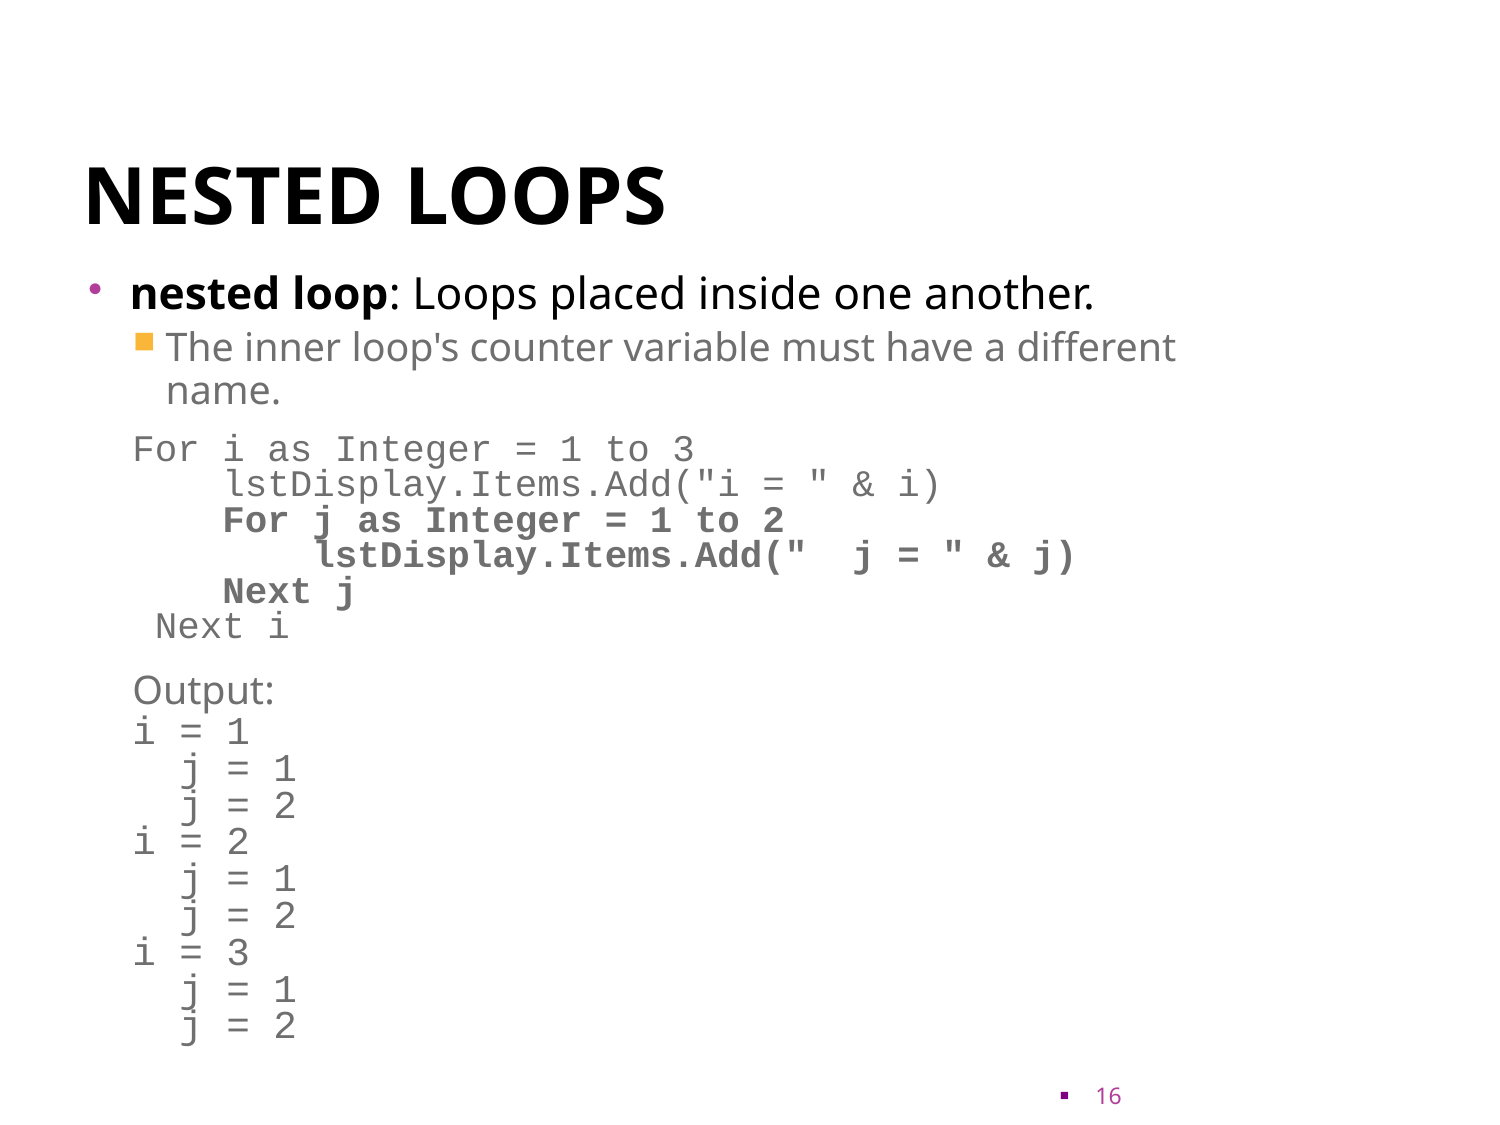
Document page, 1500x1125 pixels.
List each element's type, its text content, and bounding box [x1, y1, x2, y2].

slide_number 16 [1025, 1075, 1122, 1113]
list nested loop: Loops placed inside one another. The inner loop's counter variable must have a different name. For i as Integer = 1 to 3 lstDisplay.Items.Add("i = " & i) For j as Integer = 1 to 2 lstDisplay.Items.Add(" j = " & j) Next j Next i Output: i = 1 j = 1 j = 2 i = 2 j = 1 j = 2 i = 3 j = 1 j = 2 [75, 264, 1263, 1059]
title Nested loops [75, 52, 1263, 240]
